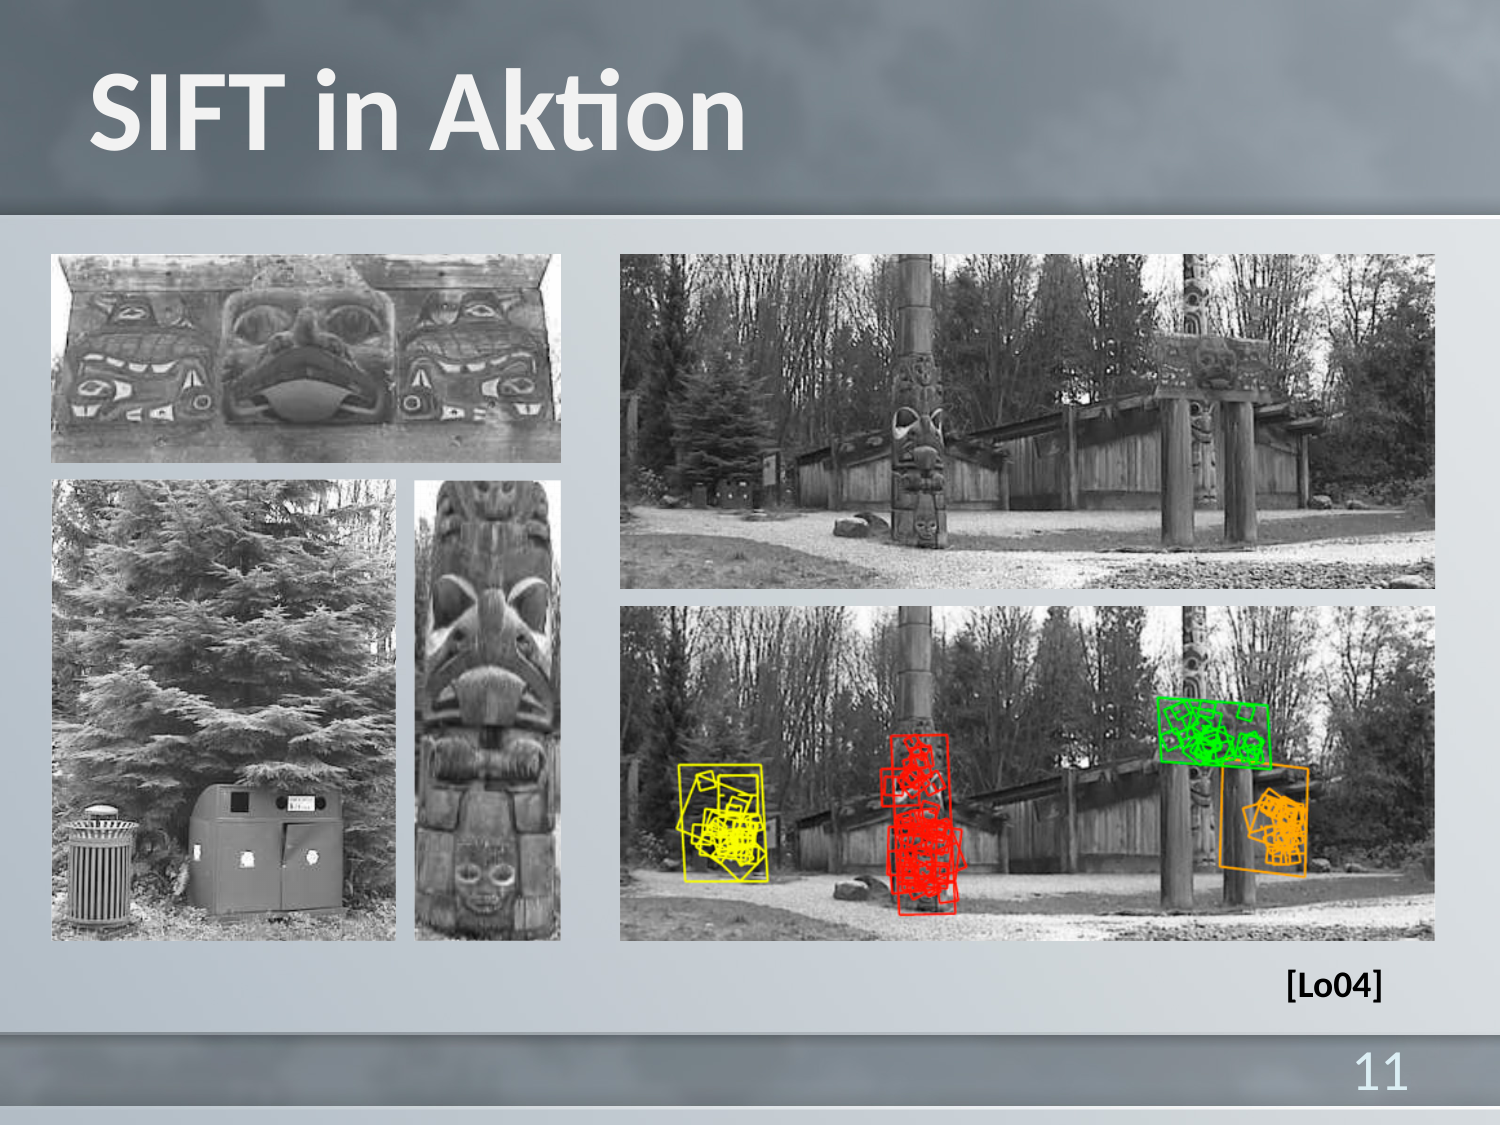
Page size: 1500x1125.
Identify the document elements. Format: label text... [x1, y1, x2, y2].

picture [0, 0, 1500, 1125]
title SIFT in Aktion [73, 25, 1424, 214]
slide_number 11 [1074, 1037, 1425, 1098]
text_box [Lo04] [1270, 952, 1407, 1012]
